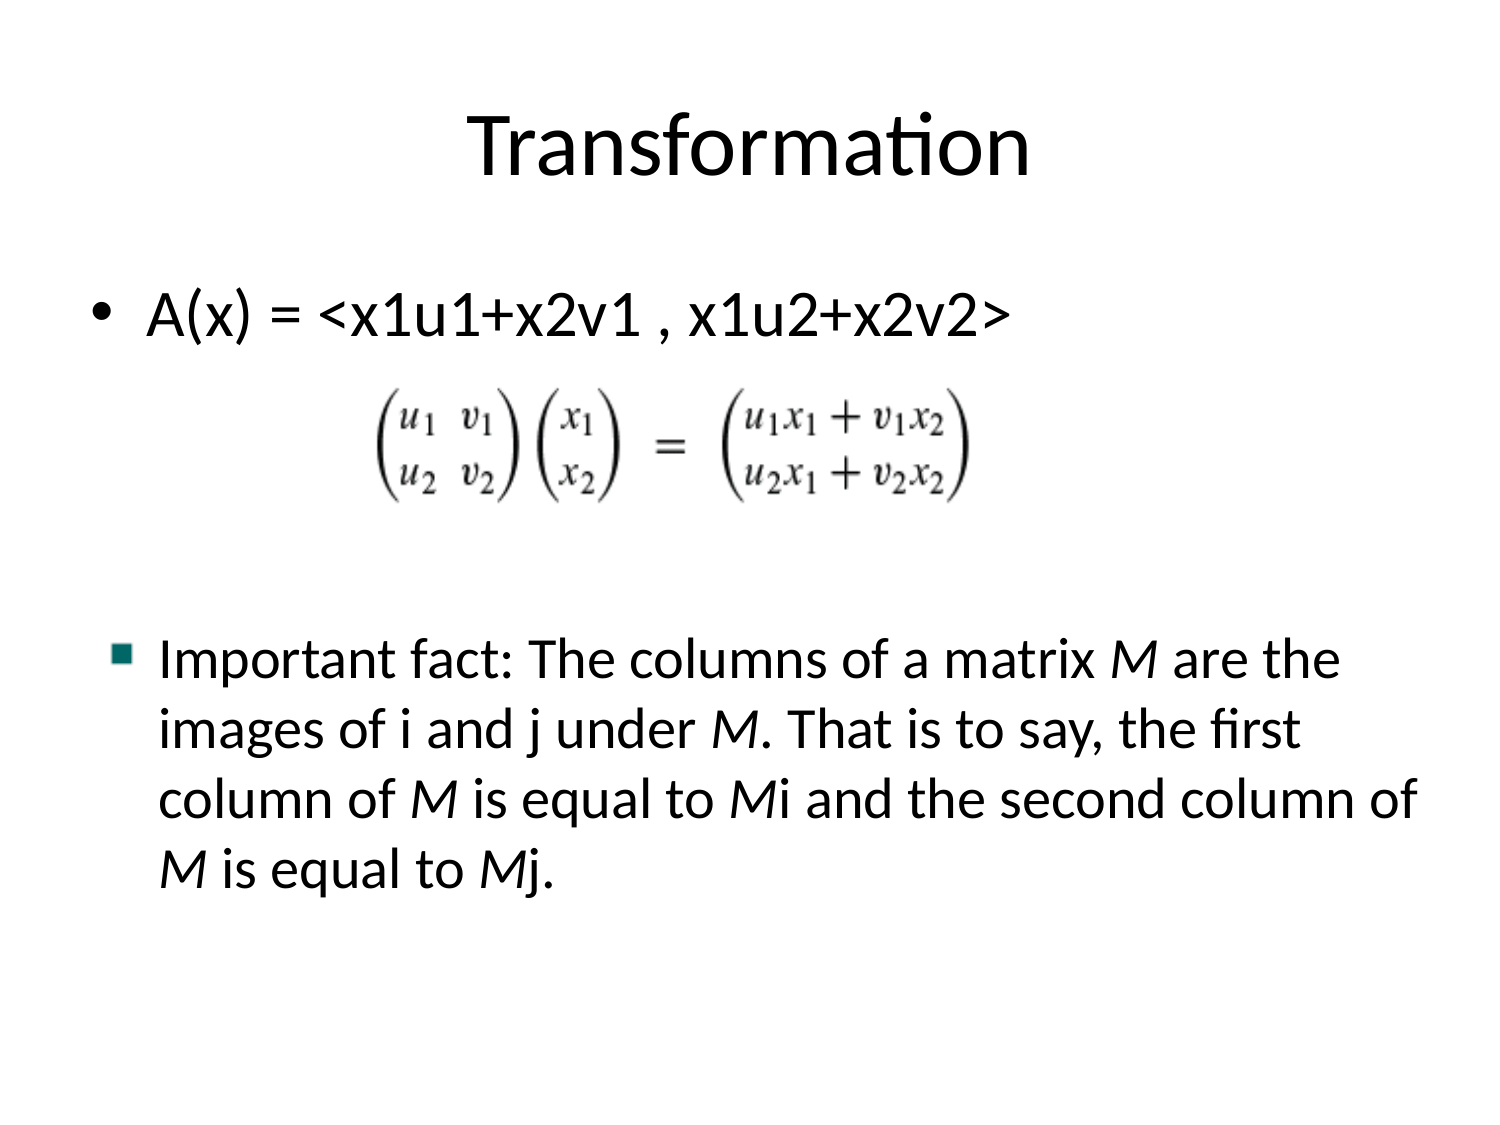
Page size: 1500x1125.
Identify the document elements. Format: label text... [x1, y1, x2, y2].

picture [362, 362, 985, 555]
picture [102, 634, 144, 676]
text_box Important fact: The columns of a matrix M are the images of i and j under M. That is to say, the first column of M is equal to Mi and the second column of M is equal to Mj. [87, 612, 1438, 988]
title Transformation [75, 45, 1425, 233]
list A(x) = <x1u1+x2v1 , x1u2+x2v2> [75, 262, 1425, 375]
